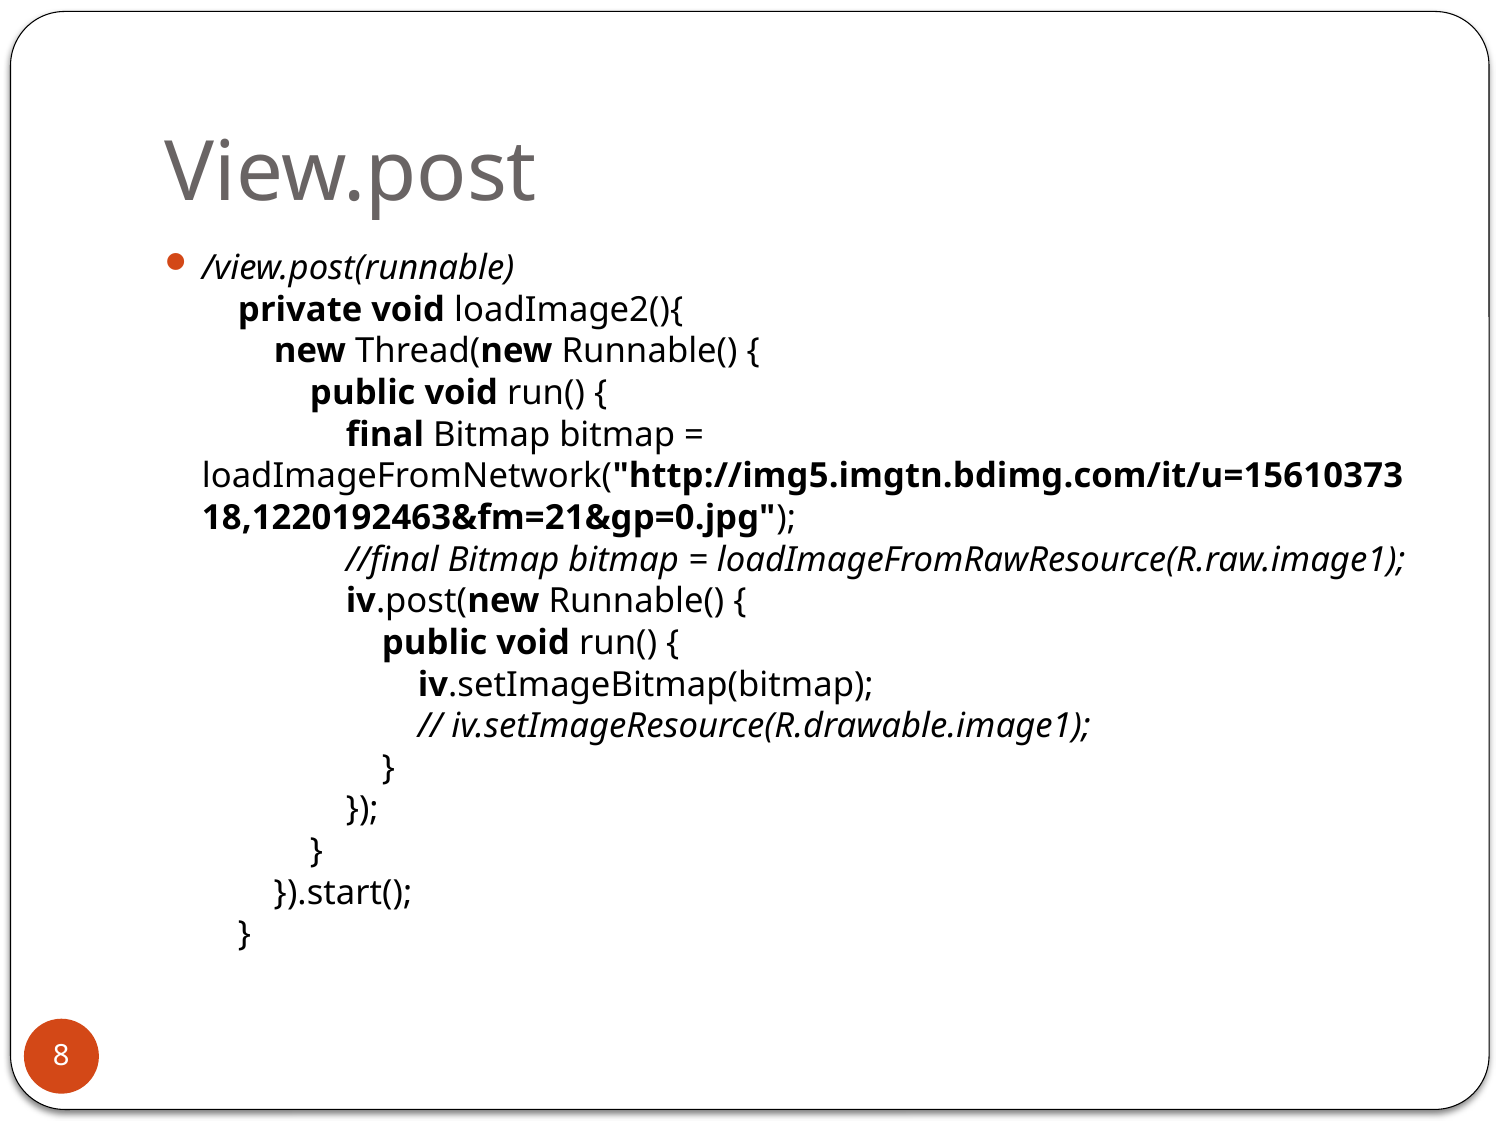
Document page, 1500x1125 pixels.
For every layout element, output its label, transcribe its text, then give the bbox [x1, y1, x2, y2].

list /view.post(runnable) private void loadImage2(){ new Thread(new Runnable() { public void run() { final Bitmap bitmap = loadImageFromNetwork("http://img5.imgtn.bdimg.com/it/u=1561037318,1220192463&fm=21&gp=0.jpg"); //final Bitmap bitmap = loadImageFromRawResource(R.raw.image1); iv.post(new Runnable() { public void run() { iv.setImageBitmap(bitmap); // iv.setImageResource(R.drawable.image1); } }); } }).start(); } [150, 237, 1425, 988]
slide_number 8 [23, 1018, 99, 1094]
title View.post [150, 45, 1425, 233]
